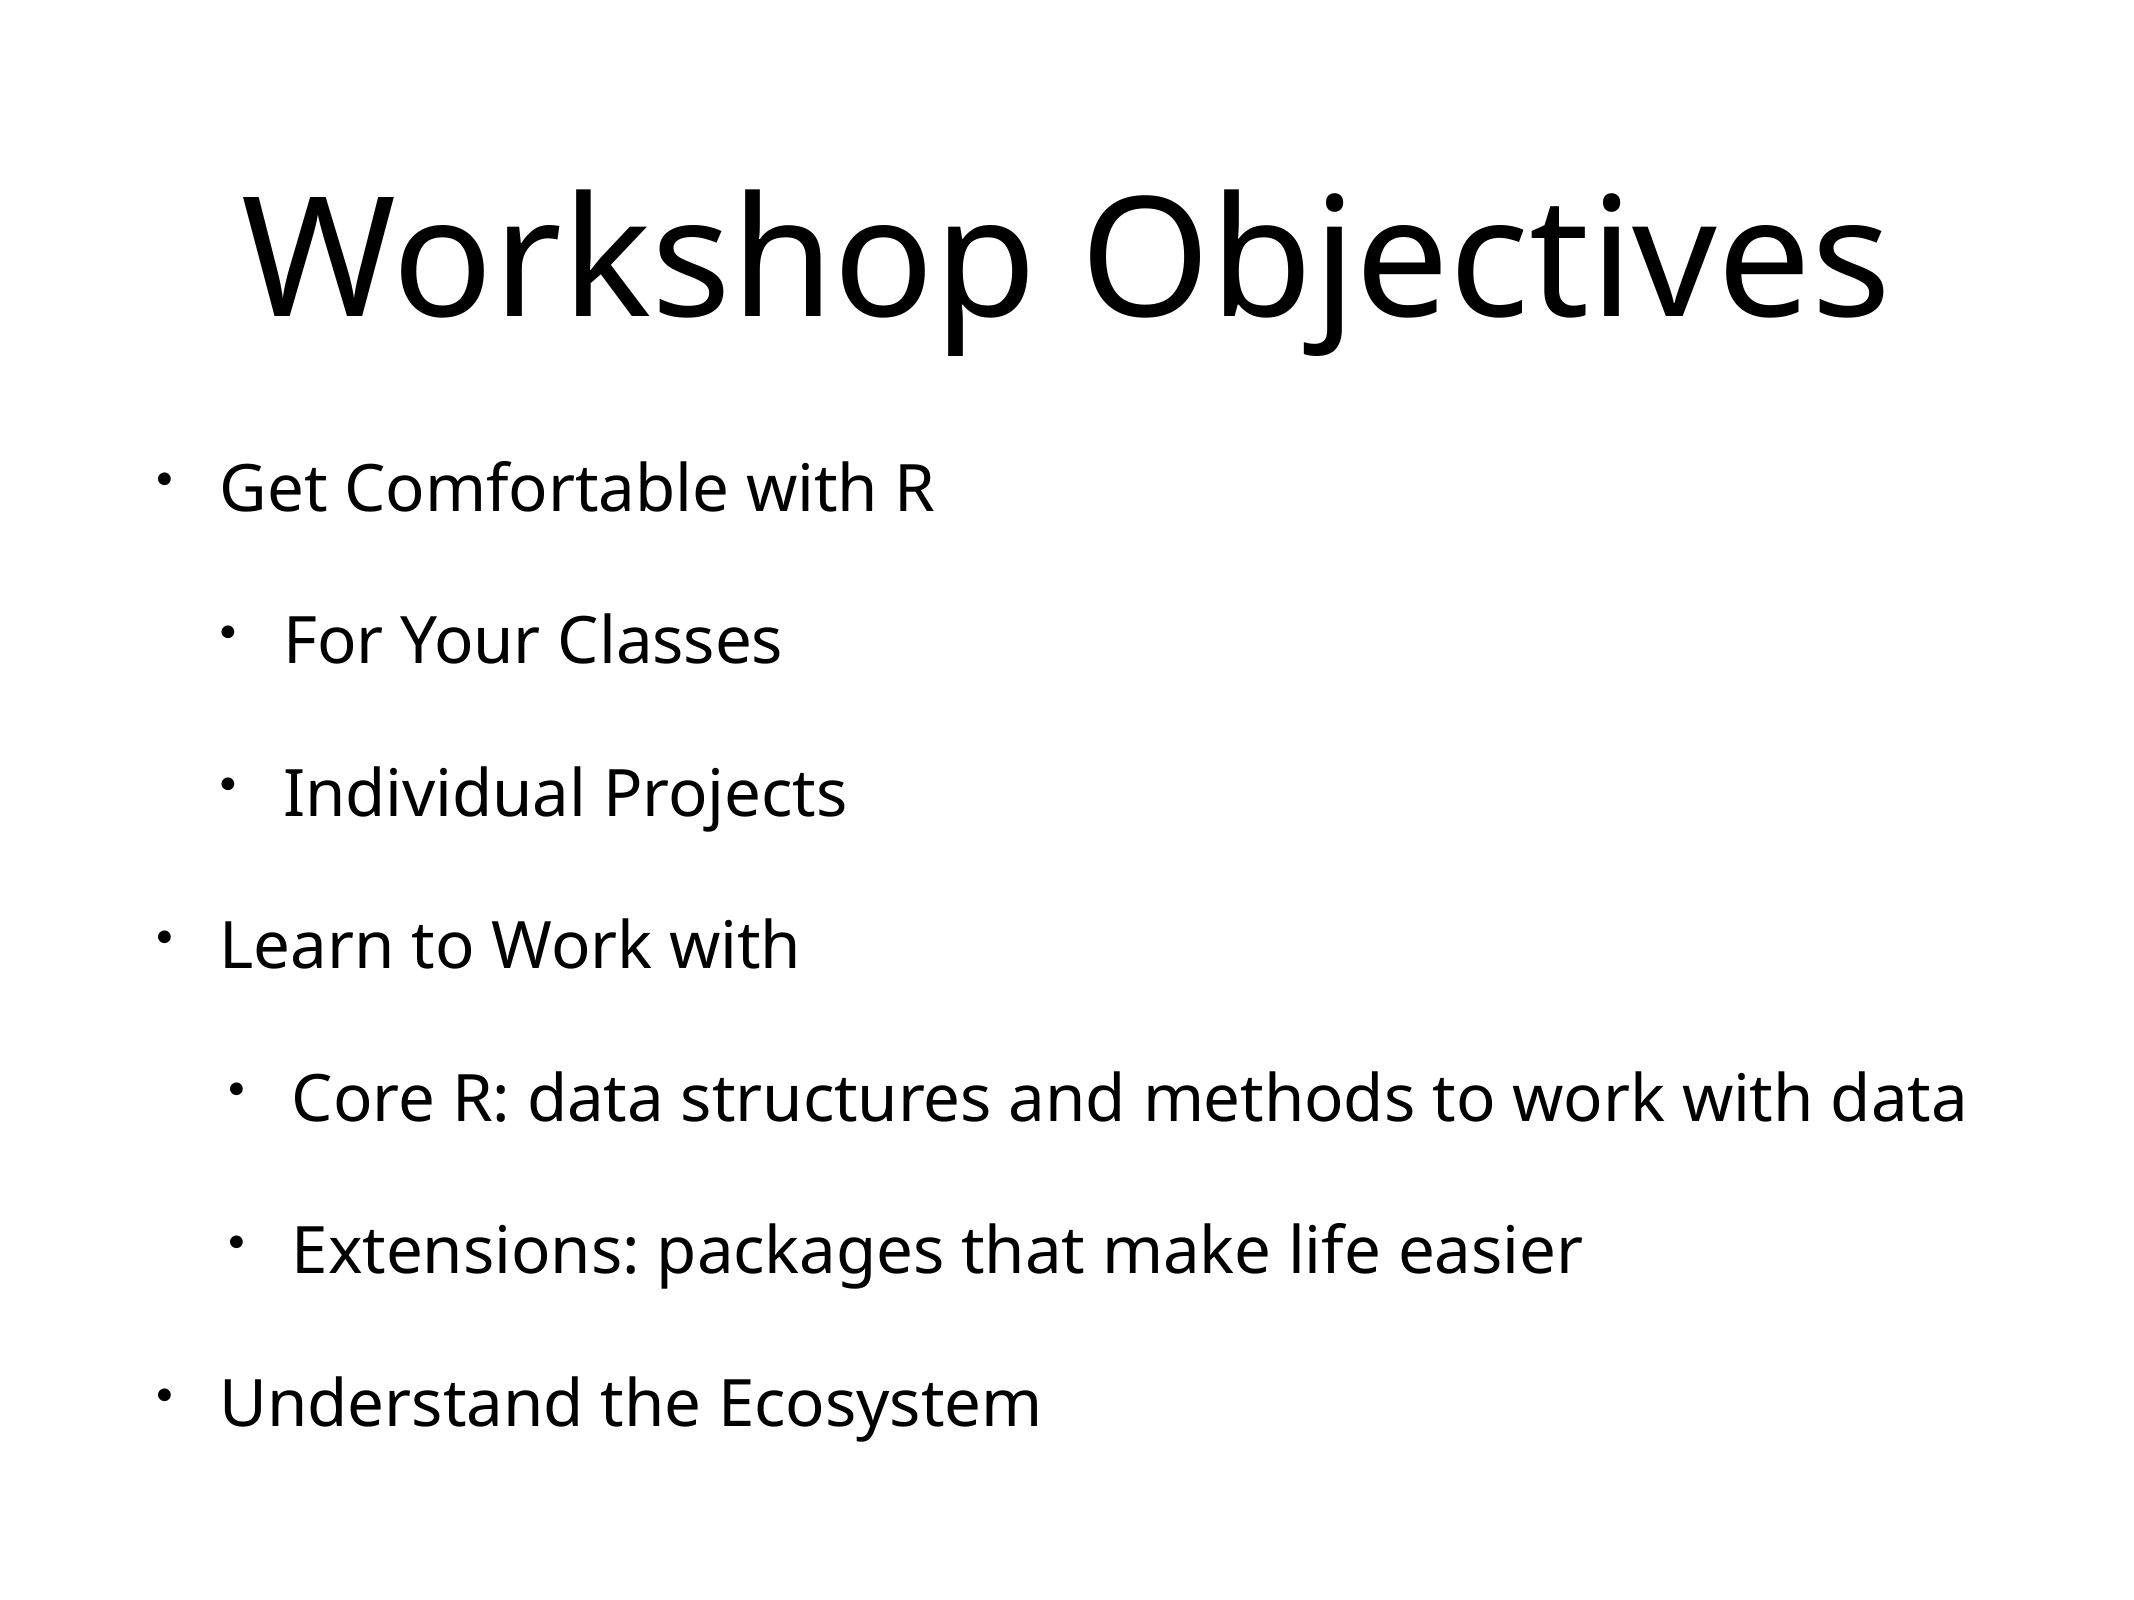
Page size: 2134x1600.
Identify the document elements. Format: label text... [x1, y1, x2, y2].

title Workshop Objectives [155, 72, 1978, 426]
list Get Comfortable with R For Your Classes Individual Projects Learn to Work with Core R: data structures and methods to work with data Extensions: packages that make life easier Understand the Ecosystem [155, 426, 1978, 1459]
